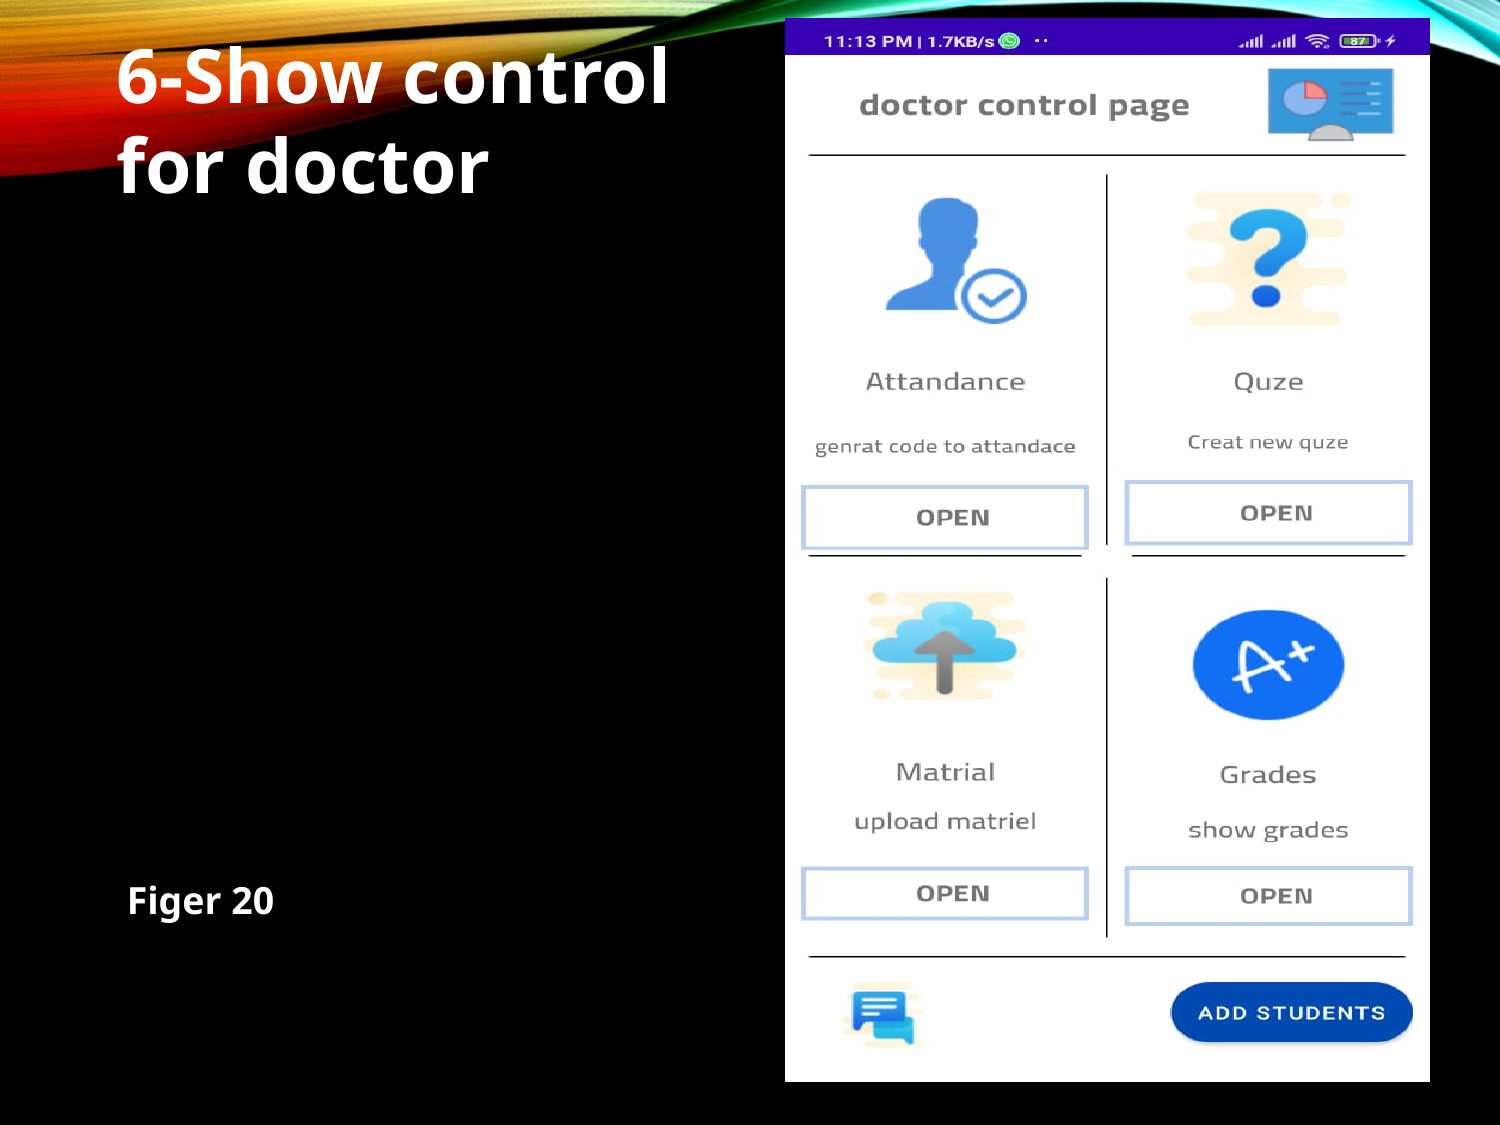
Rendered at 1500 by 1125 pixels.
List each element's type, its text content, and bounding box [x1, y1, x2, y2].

text_box Figer 20 [112, 869, 639, 930]
text_box 6-Show control for doctor [26, 21, 762, 307]
picture [0, 0, 1500, 1082]
